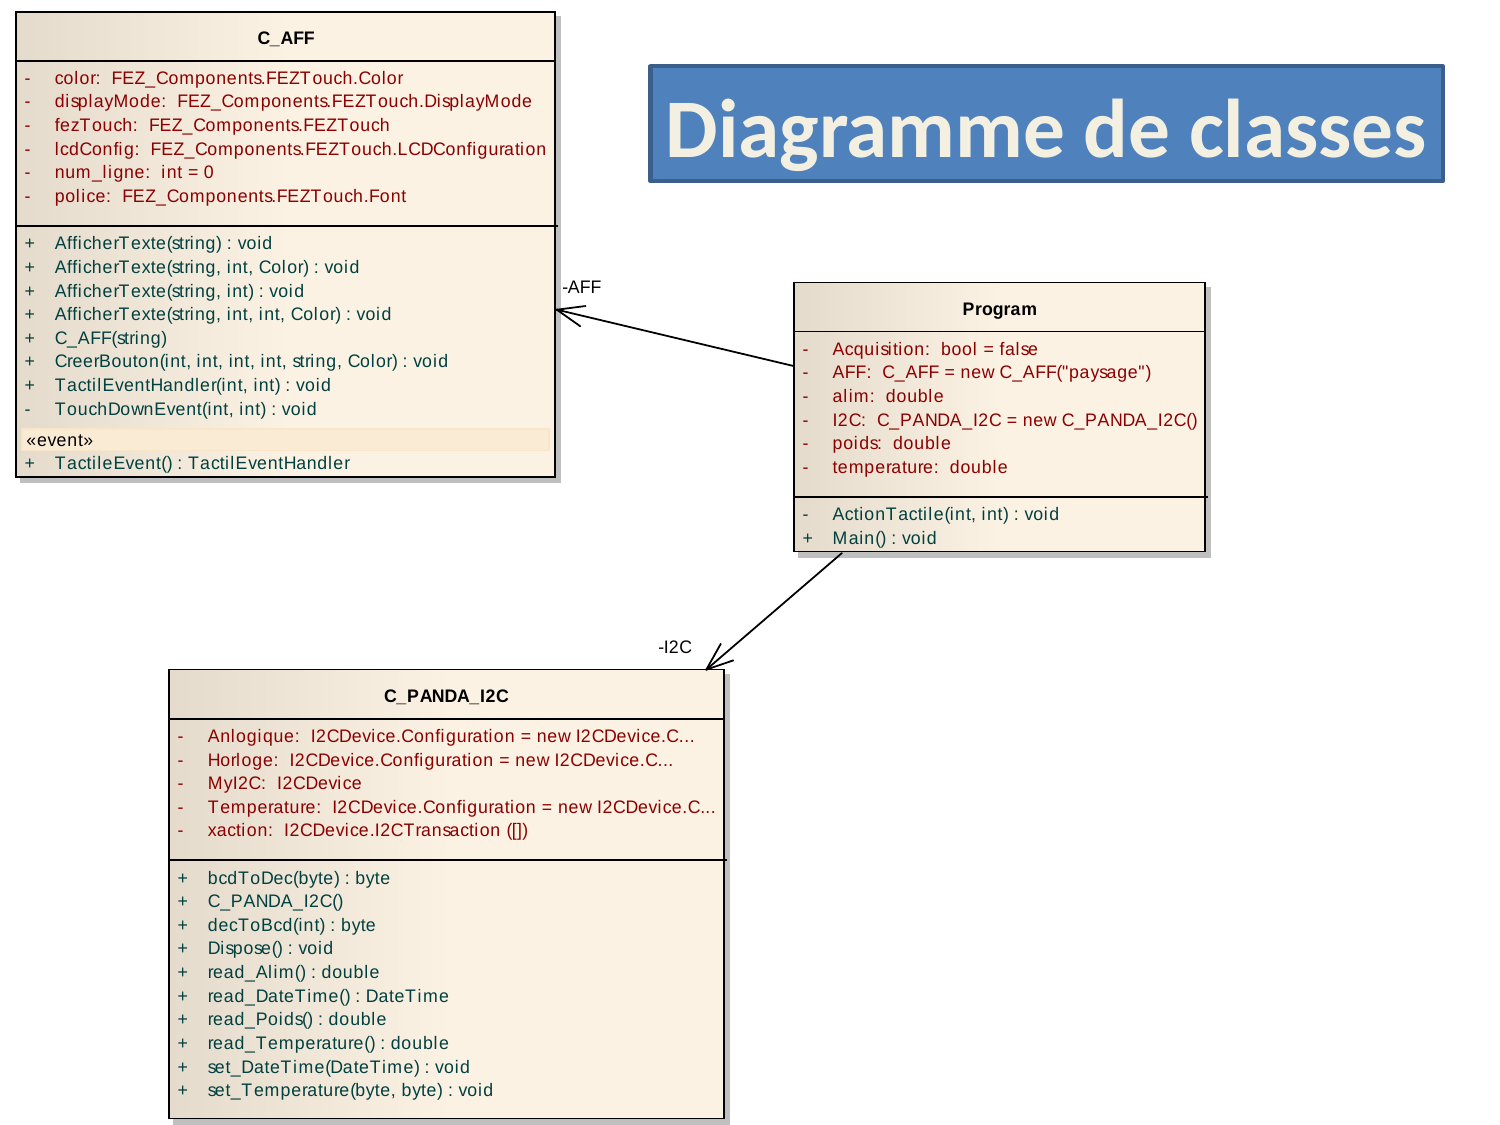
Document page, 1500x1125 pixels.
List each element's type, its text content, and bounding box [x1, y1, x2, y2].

text_box Diagramme de classes [1237, 64, 1445, 183]
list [0, 9, 1235, 1125]
